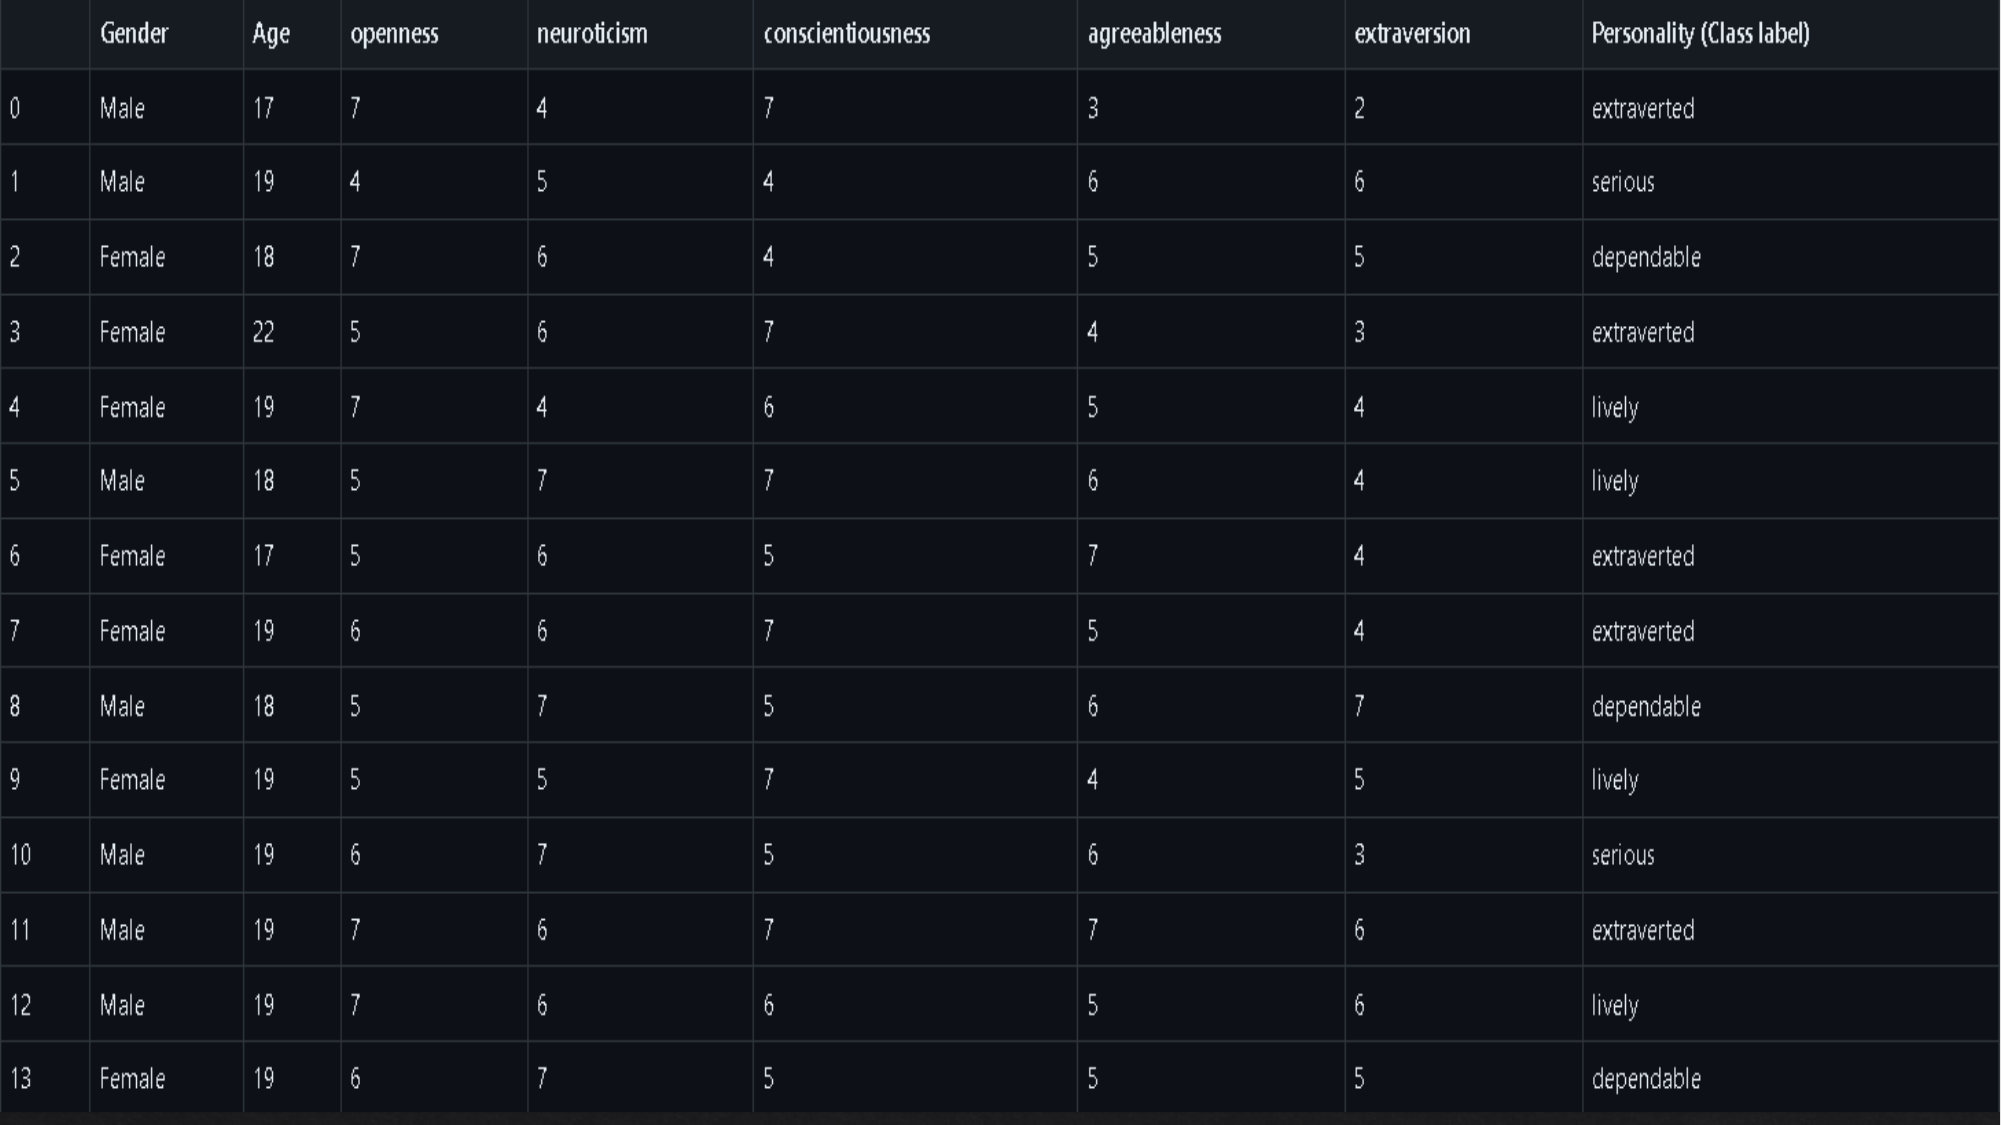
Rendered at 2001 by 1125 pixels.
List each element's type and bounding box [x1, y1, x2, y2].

list [0, 0, 2000, 1112]
